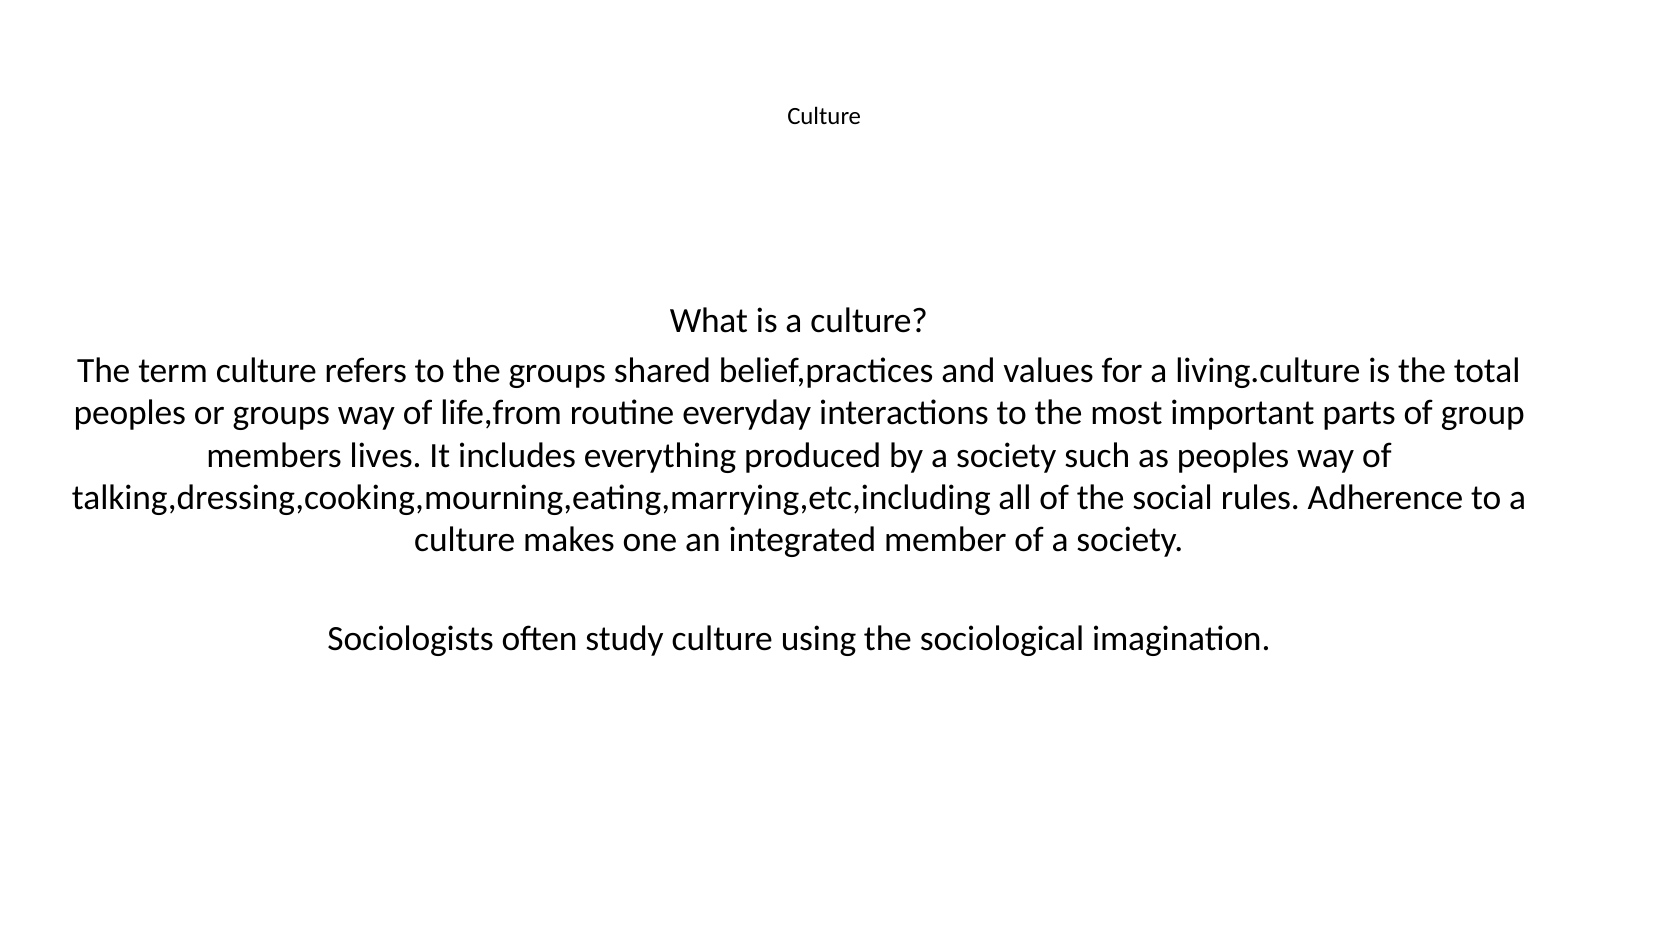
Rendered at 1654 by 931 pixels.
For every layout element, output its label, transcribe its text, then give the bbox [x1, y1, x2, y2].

subtitle What is a culture? The term culture refers to the groups shared belief,practices and values for a living.culture is the total peoples or groups way of life,from routine everyday interactions to the most important parts of group members lives. It includes everything produced by a society such as peoples way of talking,dressing,cooking,mourning,eating,marrying,etc,including all of the social rules. Adherence to a culture makes one an integrated member of a society. Sociologists often study culture using the sociological imagination. [26, 290, 1571, 669]
title Culture [82, 92, 1571, 138]
